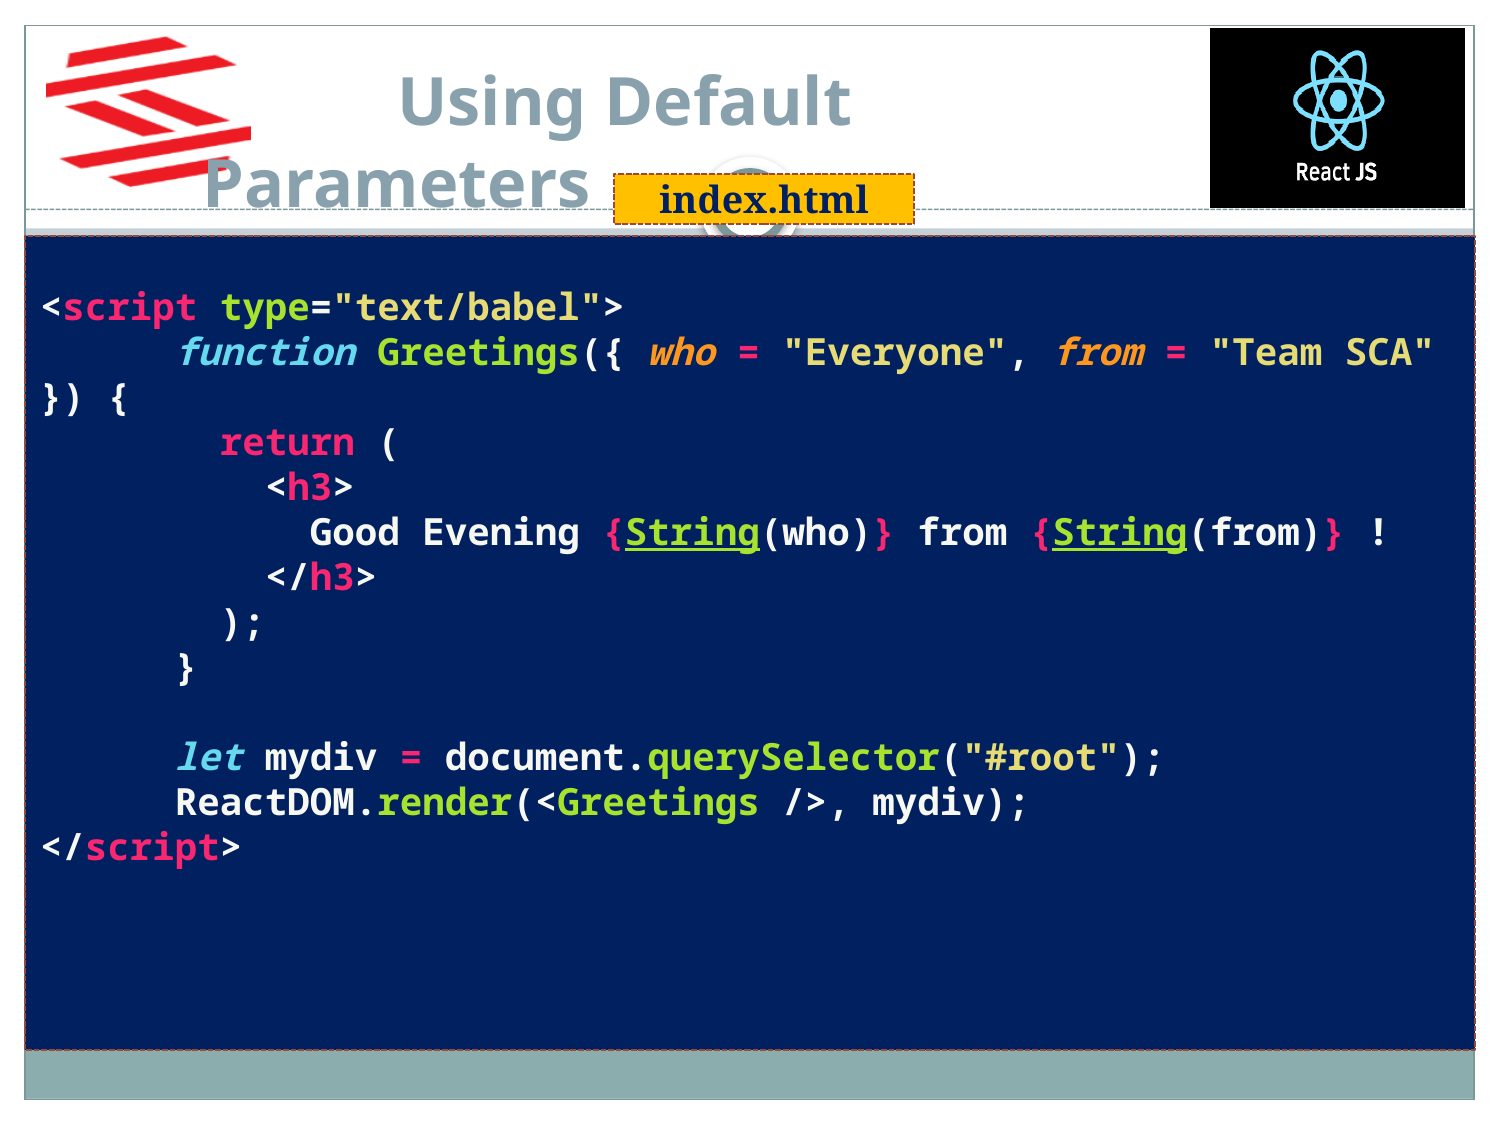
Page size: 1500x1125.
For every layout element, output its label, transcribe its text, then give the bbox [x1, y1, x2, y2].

text_box Using Default Parameters [187, 0, 1185, 228]
title [46, 23, 187, 33]
text_box index.html [613, 173, 915, 225]
picture [1210, 28, 1466, 209]
title [1185, 23, 1447, 186]
text_box <script type="text/babel"> function Greetings({ who = "Everyone", from = "Team SCA" }) { return ( <h3> Good Evening {String(who)} from {String(from)} ! </h3> ); } let mydiv = document.querySelector("#root"); ReactDOM.render(<Greetings />, mydiv); </script> [24, 235, 1476, 1051]
picture [46, 34, 252, 195]
